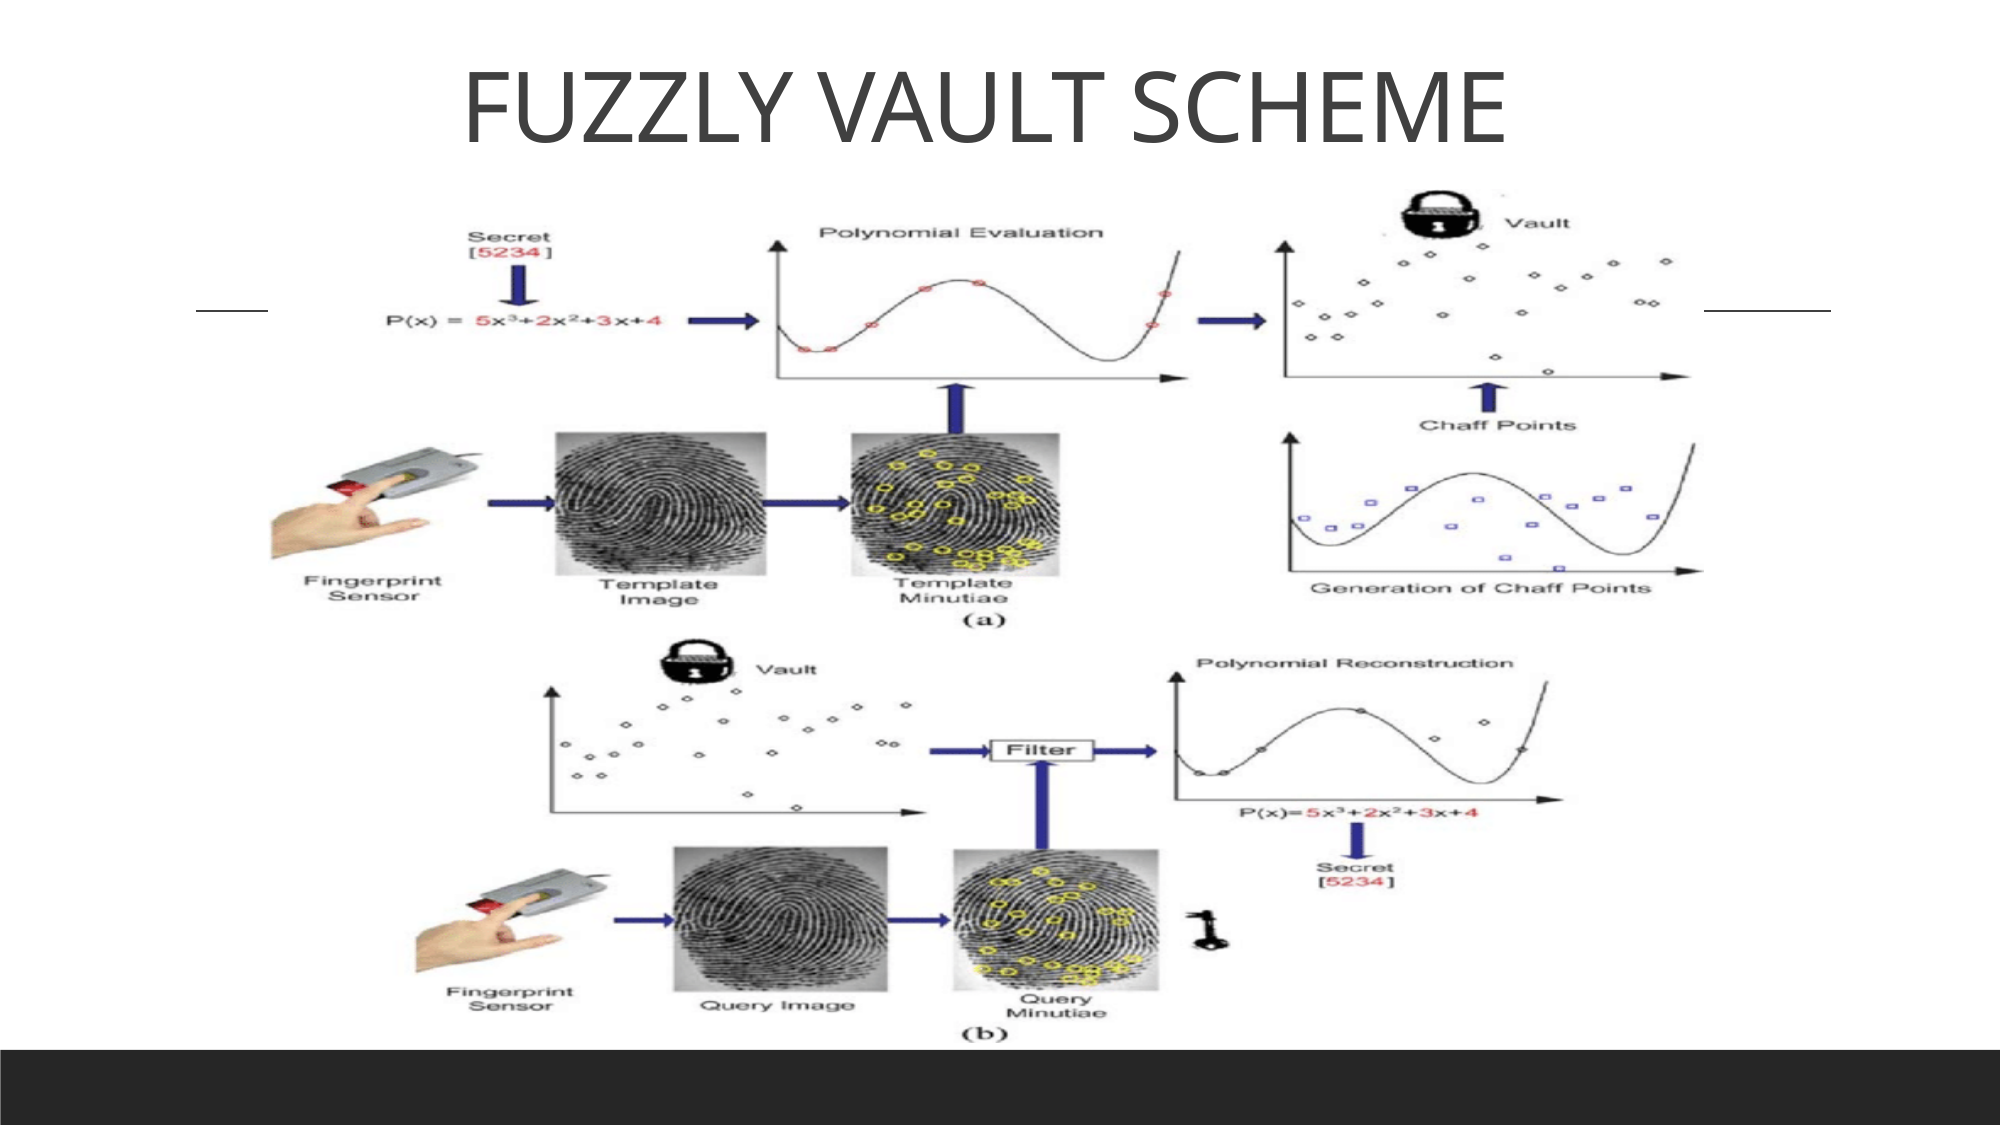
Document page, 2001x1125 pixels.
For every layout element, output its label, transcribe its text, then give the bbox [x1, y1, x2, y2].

title FUZZLY VAULT SCHEME [160, 13, 1811, 172]
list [267, 188, 1704, 1044]
